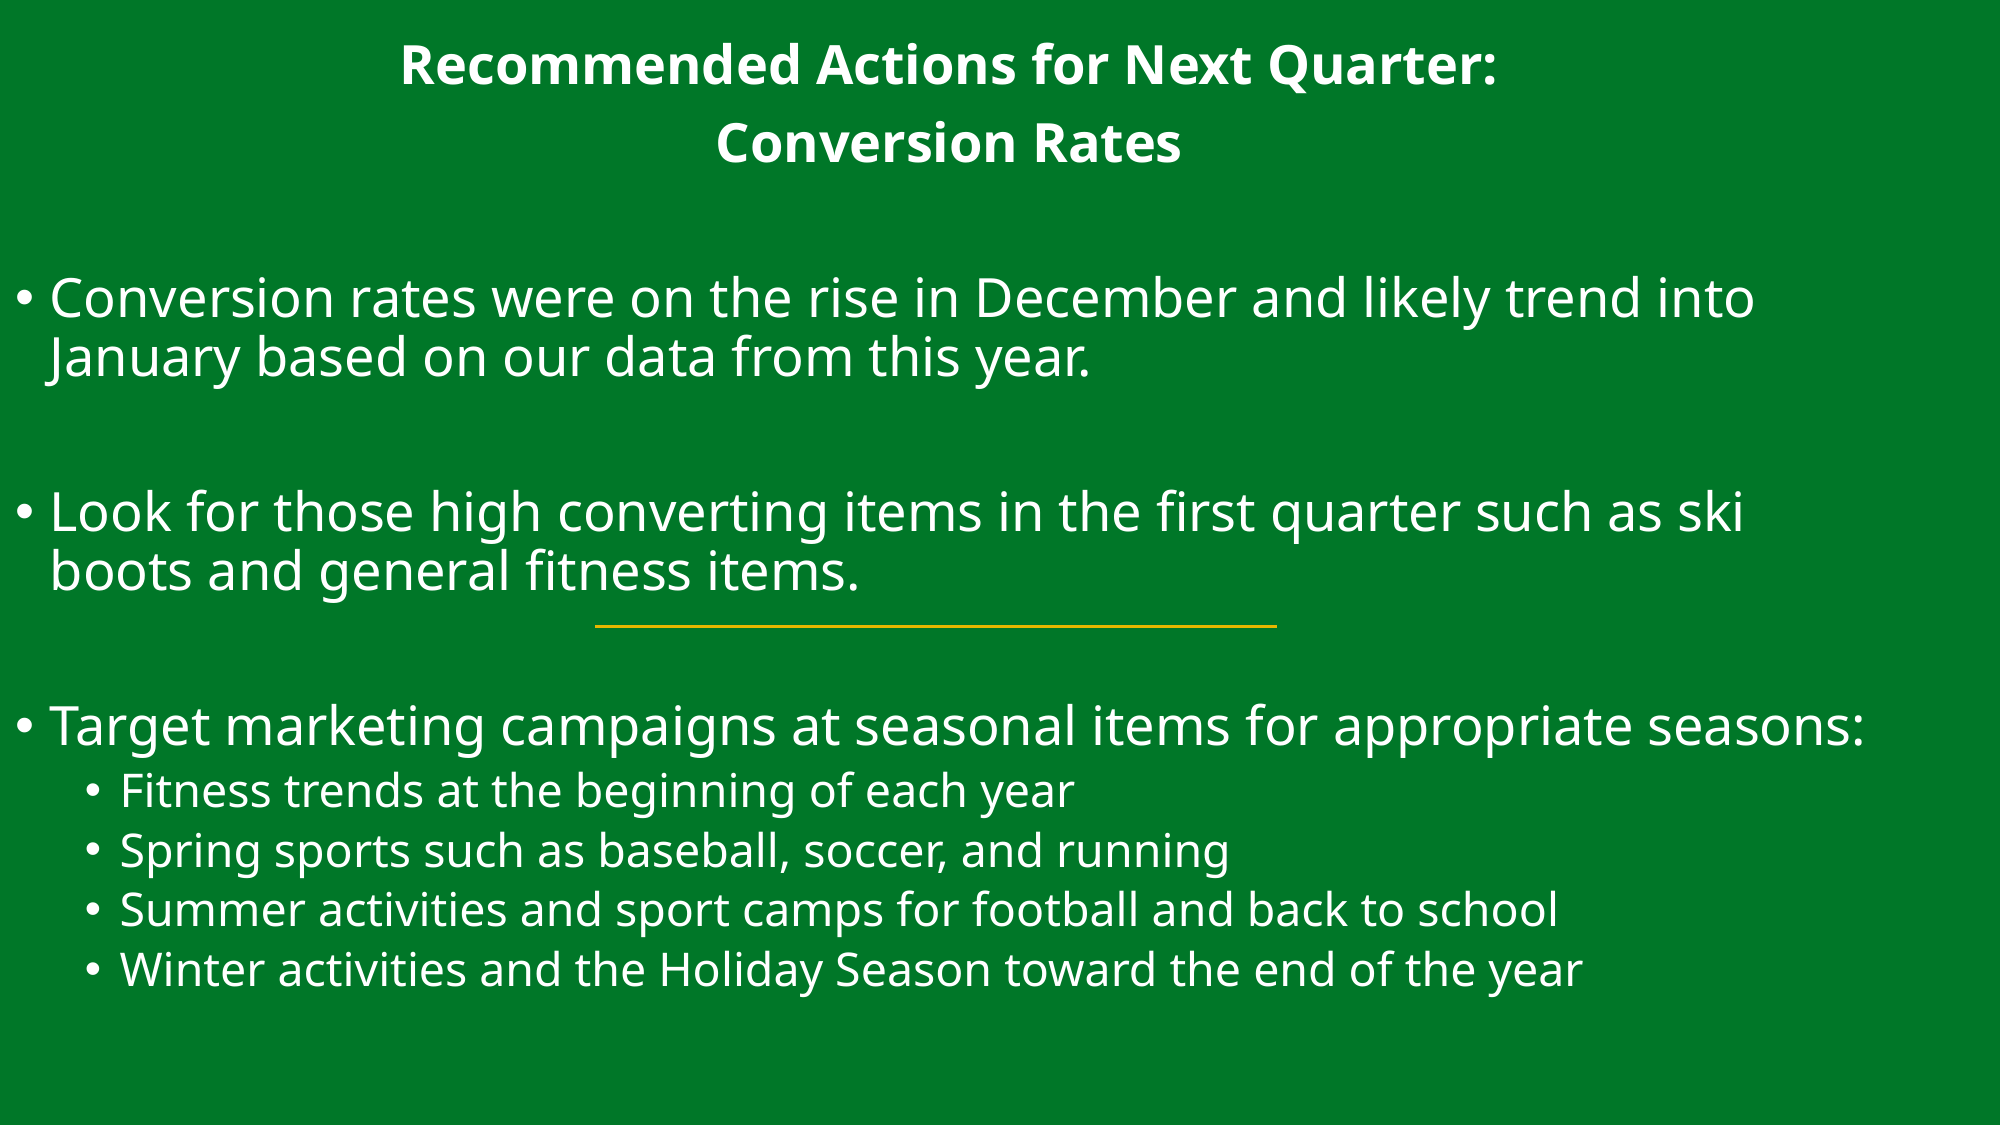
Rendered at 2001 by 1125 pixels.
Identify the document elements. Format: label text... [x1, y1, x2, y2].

list Recommended Actions for Next Quarter: Conversion Rates Conversion rates were on the rise in December and likely trend into January based on our data from this year. Look for those high converting items in the first quarter such as ski boots and general fitness items. Target marketing campaigns at seasonal items for appropriate seasons: Fitness trends at the beginning of each year Spring sports such as baseball, soccer, and running Summer activities and sport camps for football and back to school Winter activities and the Holiday Season toward the end of the year [0, 30, 1899, 1033]
